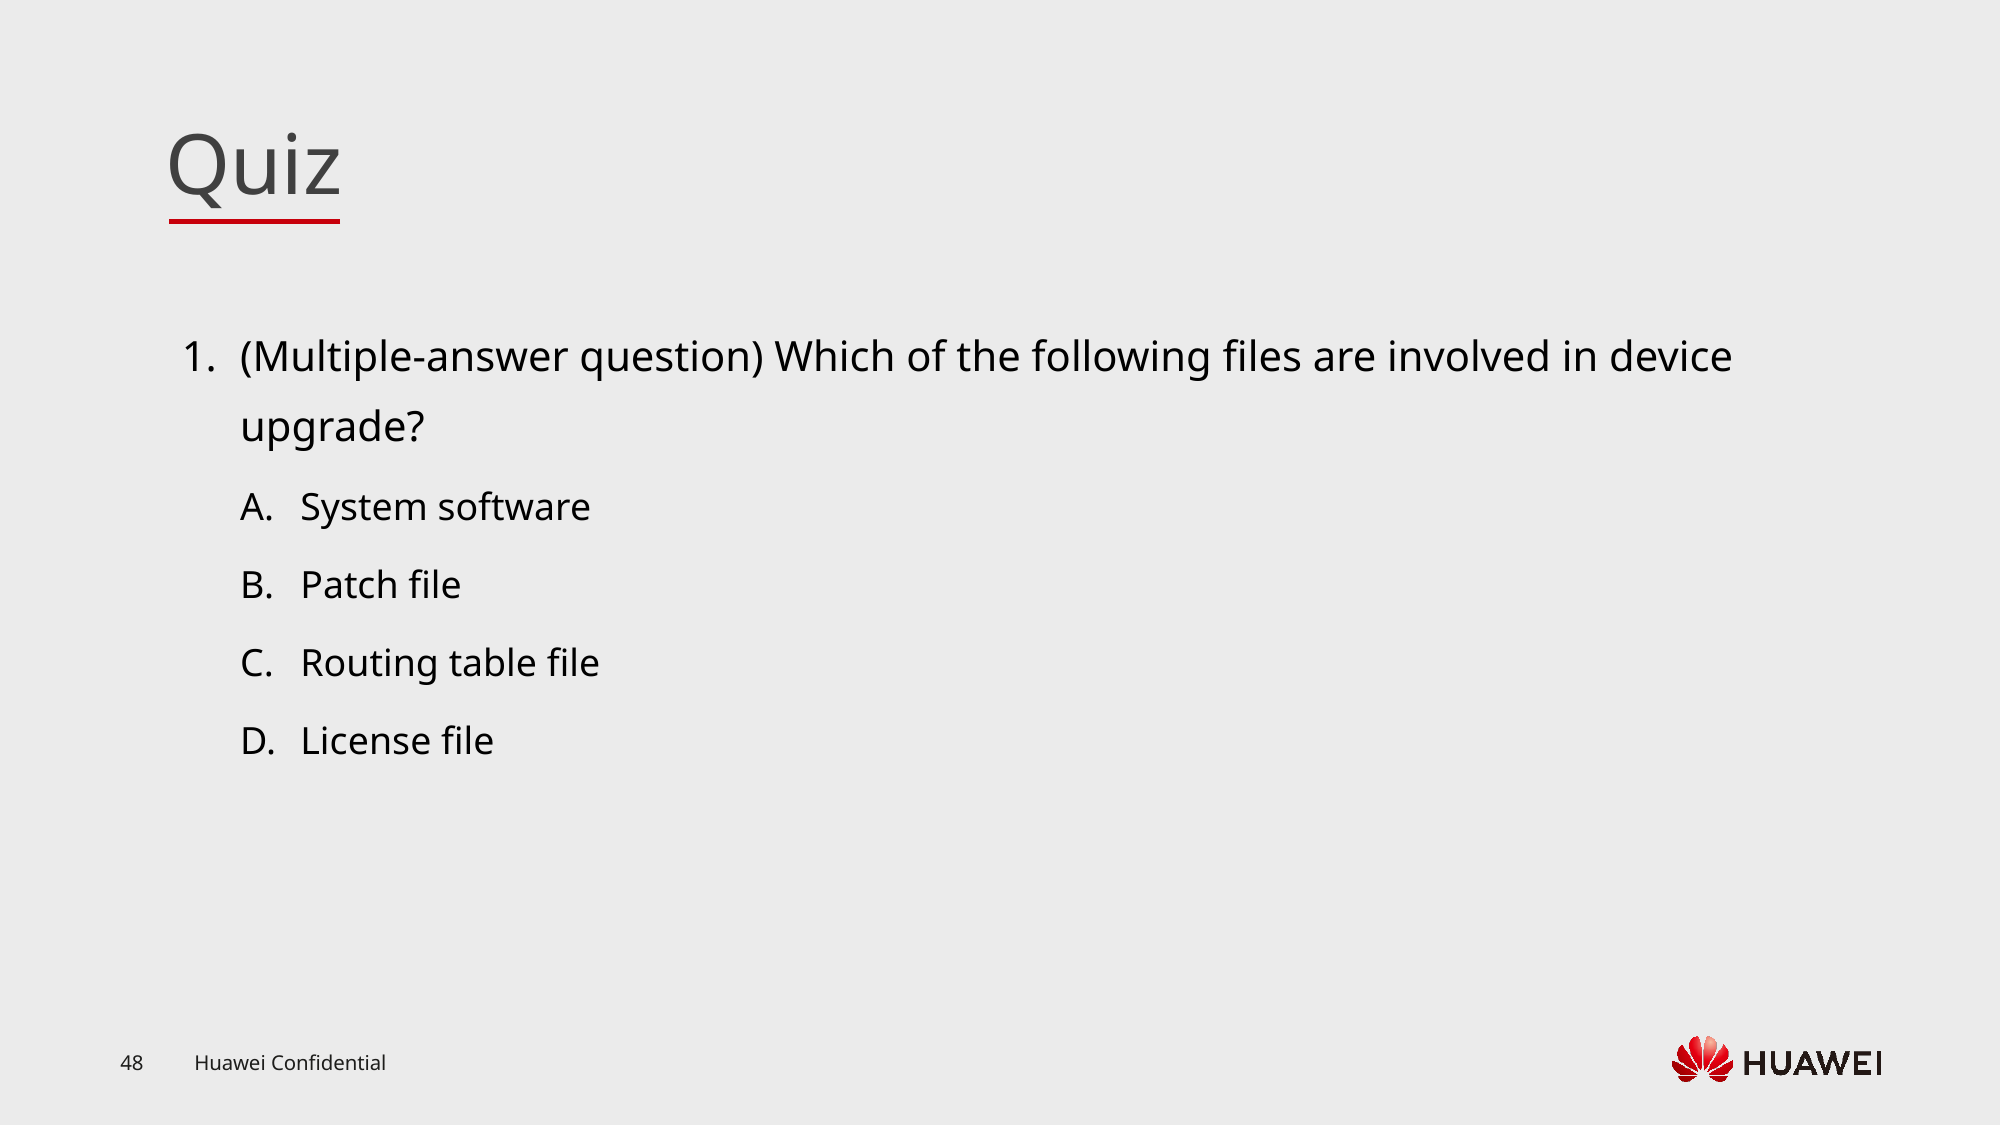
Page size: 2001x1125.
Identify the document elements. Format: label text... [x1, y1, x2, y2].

picture [1672, 1036, 1881, 1082]
list (Multiple-answer question) Which of the following files are involved in device upgrade? System software Patch file Routing table file License file [167, 302, 1833, 970]
